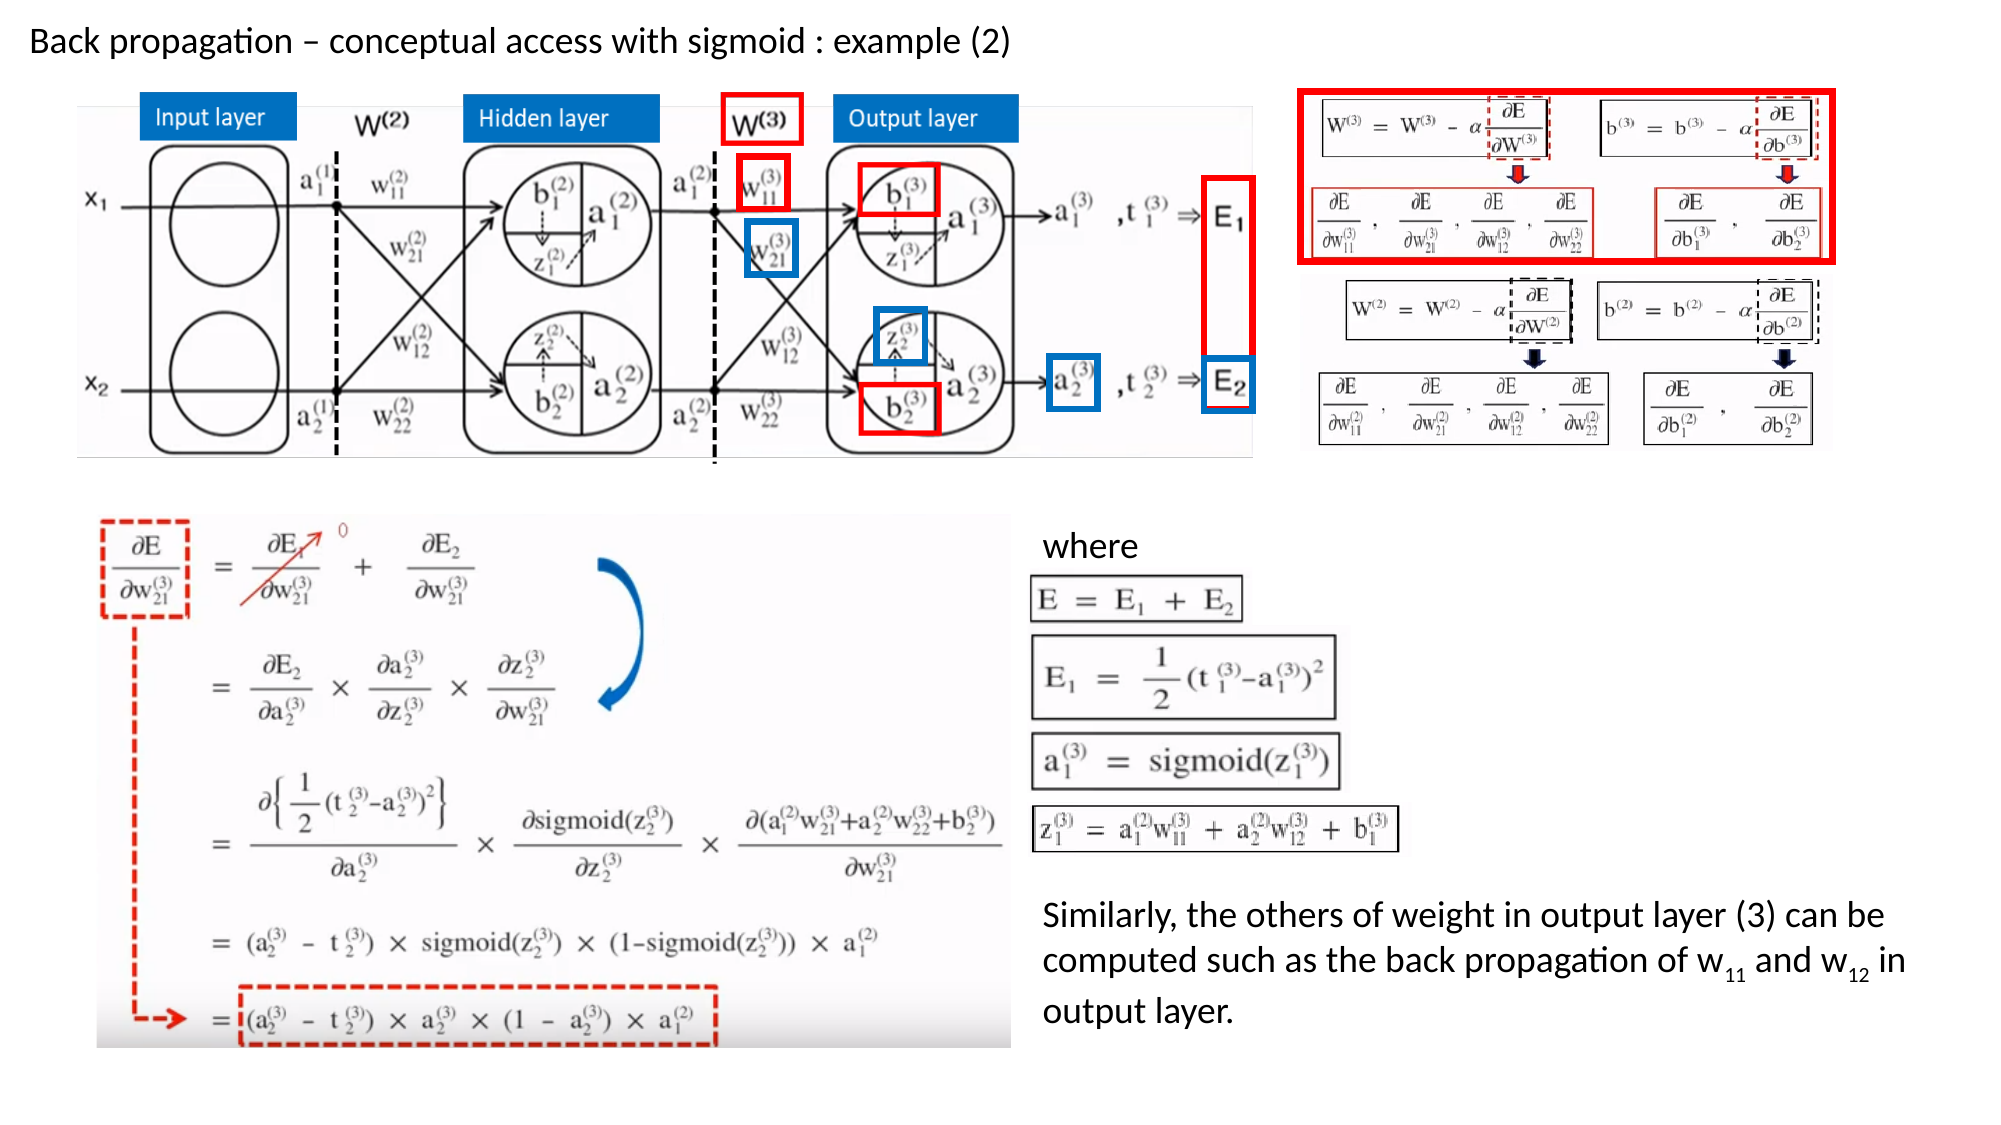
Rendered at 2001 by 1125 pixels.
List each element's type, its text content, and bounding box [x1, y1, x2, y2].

picture [1300, 91, 1833, 262]
picture [1027, 802, 1412, 857]
text_box Back propagation – conceptual access with sigmoid : example (2) [14, 8, 1393, 69]
picture [1027, 567, 1351, 793]
text_box where [1027, 513, 1253, 567]
picture [77, 91, 1253, 466]
text_box Similarly, the others of weight in output layer (3) can be computed such as the back propagation of w11 and w12 in output layer. [1027, 882, 1931, 1039]
picture [96, 513, 1011, 1048]
picture [1300, 274, 1833, 451]
